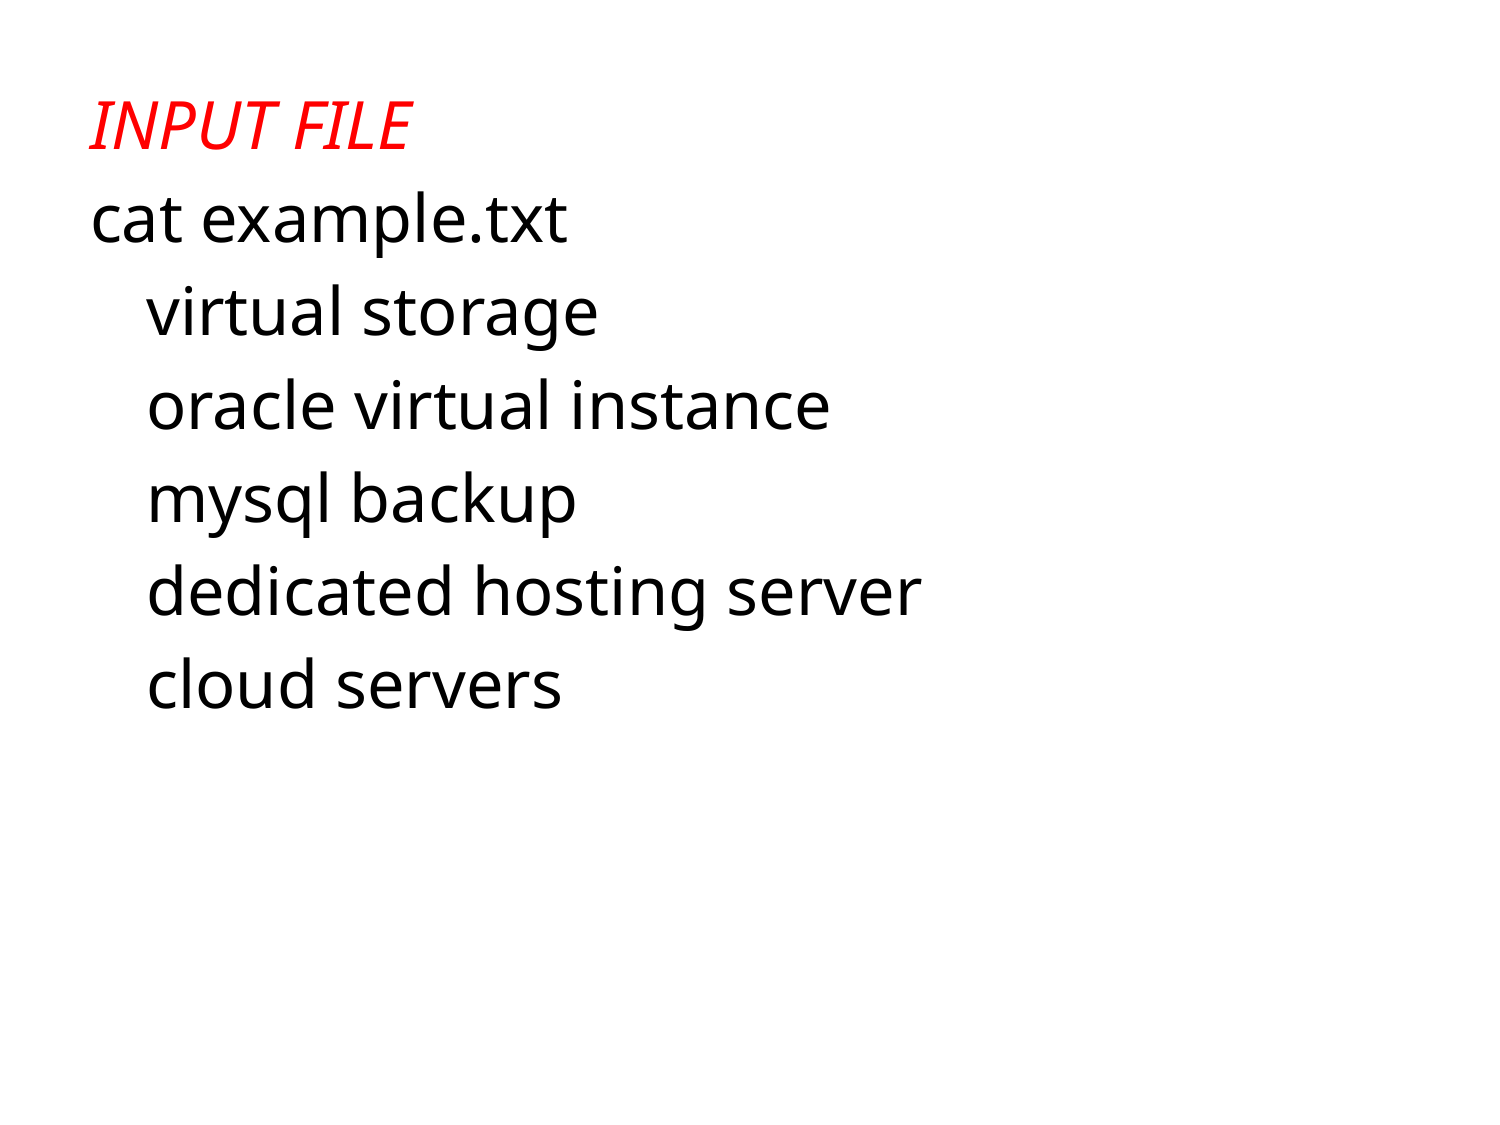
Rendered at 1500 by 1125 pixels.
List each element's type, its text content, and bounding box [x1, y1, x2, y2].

list INPUT FILE cat example.txt virtual storage oracle virtual instance mysql backup dedicated hosting server cloud servers [75, 75, 1425, 1005]
